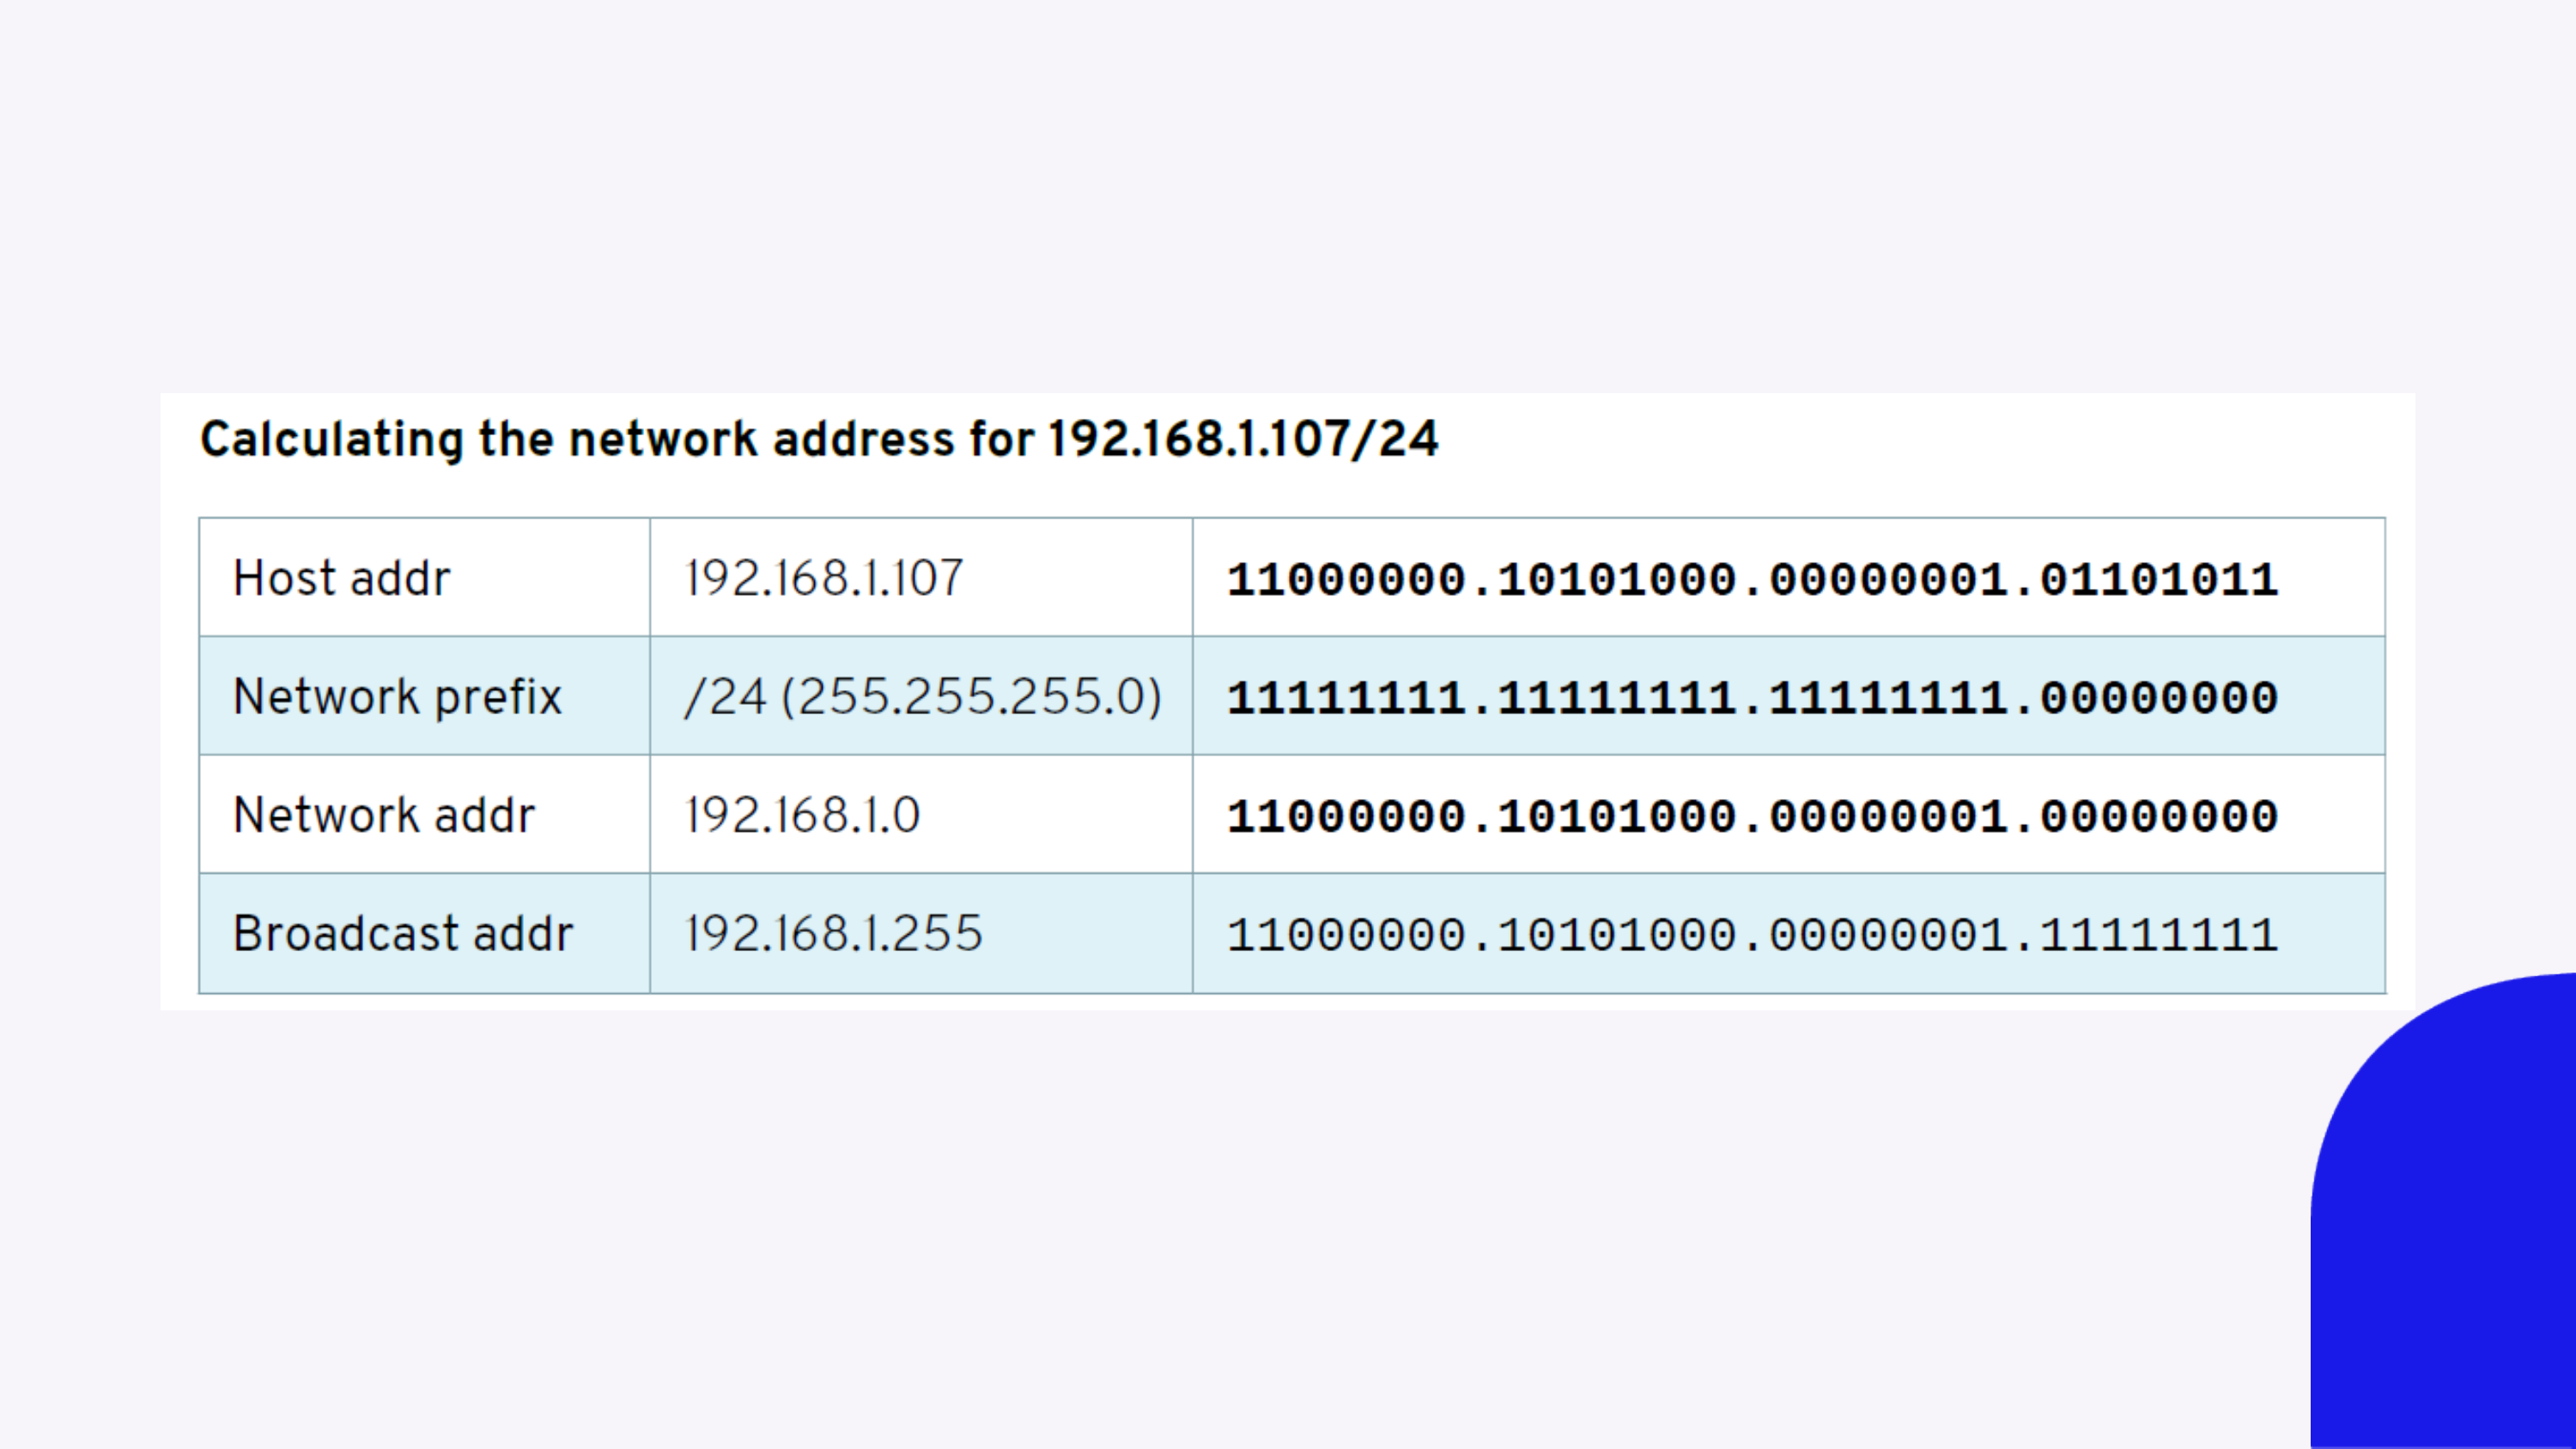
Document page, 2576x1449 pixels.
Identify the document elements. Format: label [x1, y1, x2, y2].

picture [161, 392, 2576, 1449]
